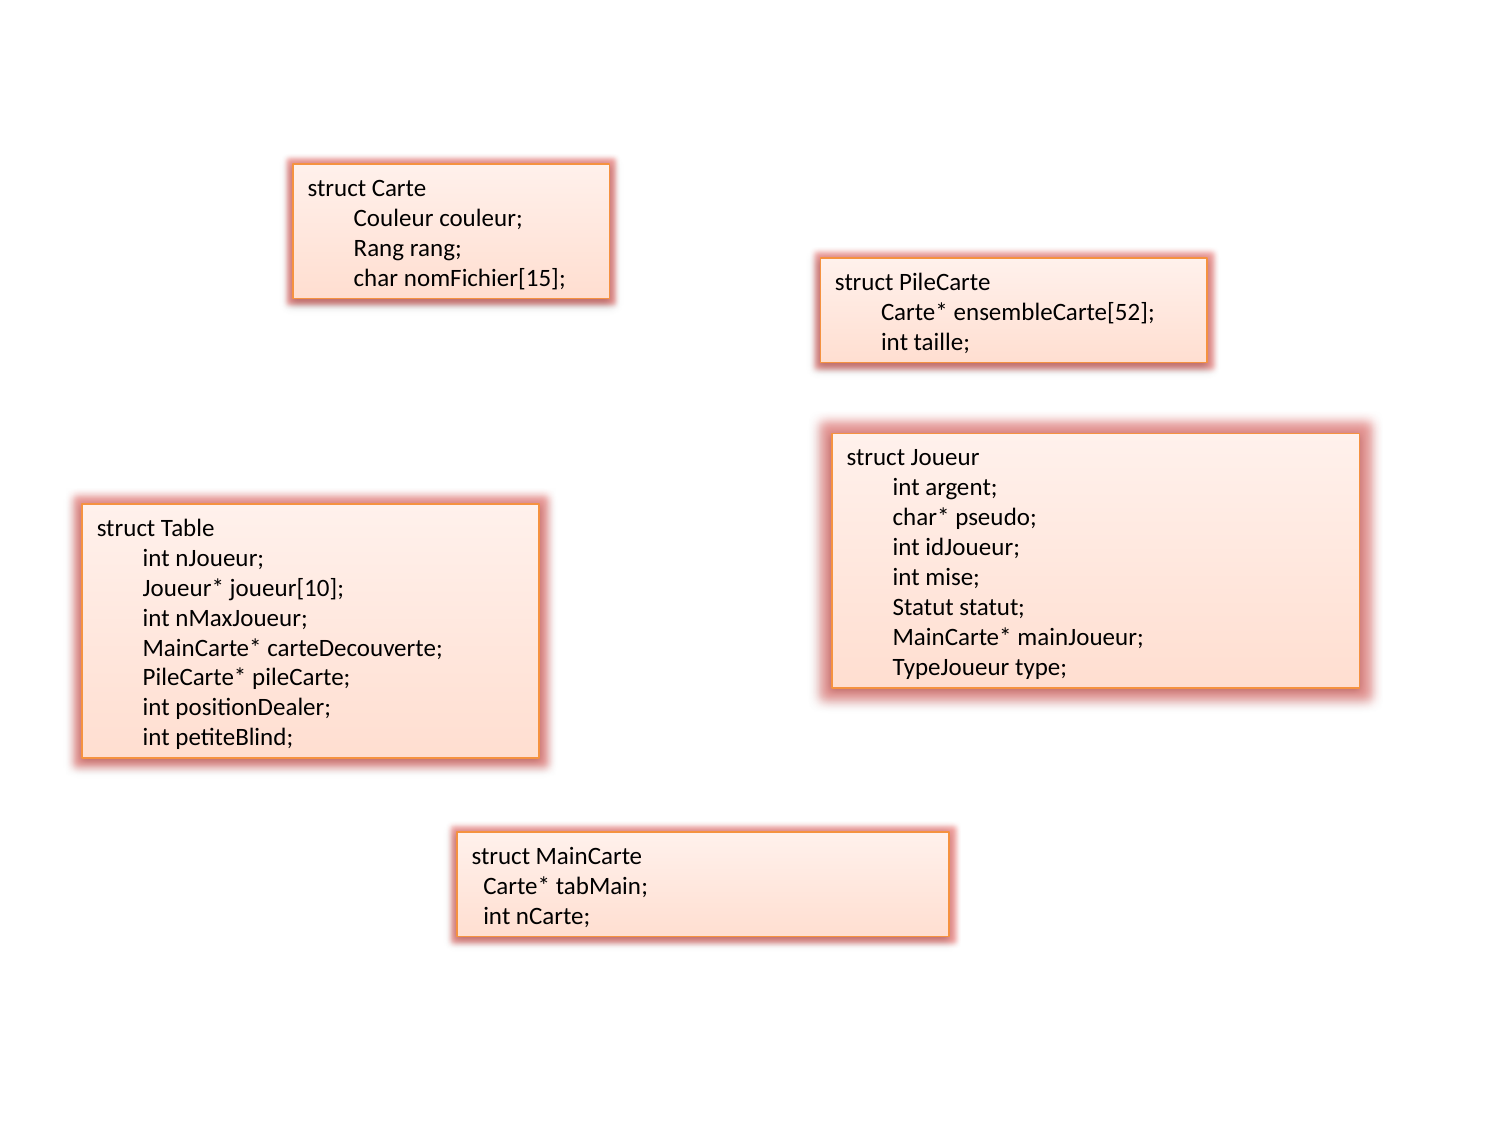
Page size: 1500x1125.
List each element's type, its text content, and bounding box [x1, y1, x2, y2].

text_box struct Joueur int argent; char* pseudo; int idJoueur; int mise; Statut statut; MainCarte* mainJoueur; TypeJoueur type; [831, 433, 1360, 689]
text_box struct Carte Couleur couleur; Rang rang; char nomFichier[15]; [292, 163, 610, 299]
text_box struct PileCarte Carte* ensembleCarte[52]; int taille; [820, 257, 1208, 363]
text_box struct Table int nJoueur; Joueur* joueur[10]; int nMaxJoueur; MainCarte* carteDecouverte; PileCarte* pileCarte; int positionDealer; int petiteBlind; [81, 503, 540, 759]
text_box struct MainCarte Carte* tabMain; int nCarte; [456, 831, 950, 937]
